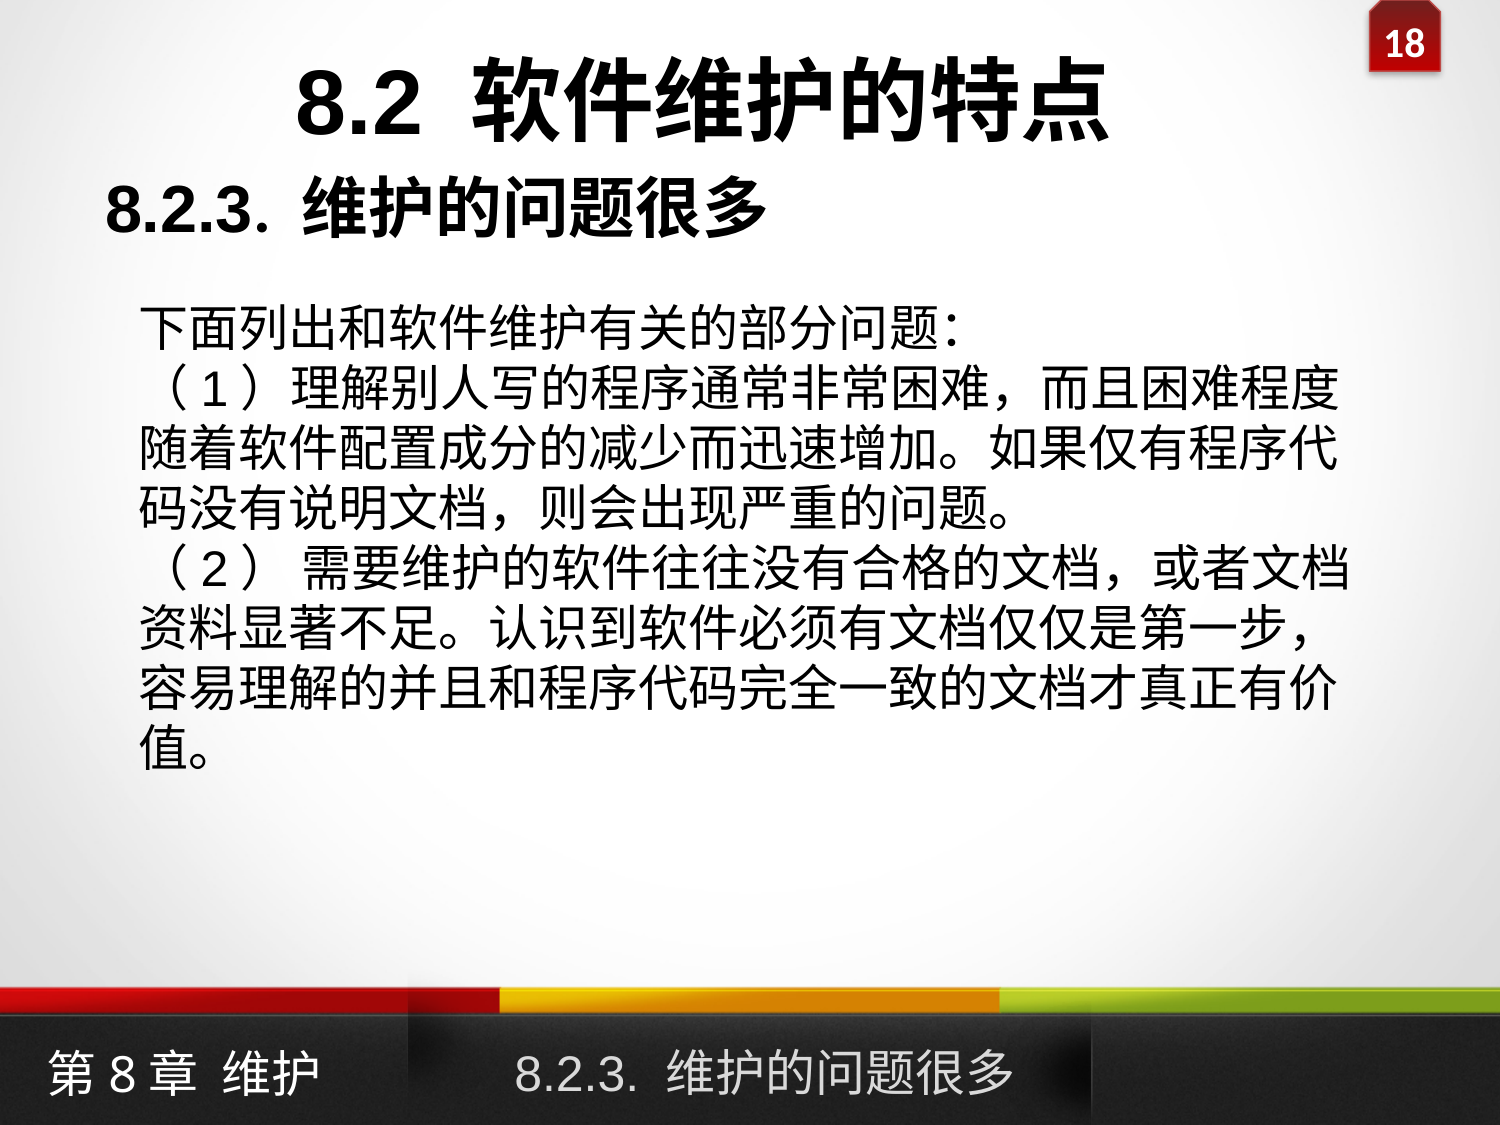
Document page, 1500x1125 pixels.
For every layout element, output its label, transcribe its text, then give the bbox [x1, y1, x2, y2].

picture [0, 0, 1500, 1125]
text_box 下面列出和软件维护有关的部分问题： （1）理解别人写的程序通常非常困难，而且困难程度随着软件配置成分的减少而迅速增加。如果仅有程序代码没有说明文档，则会出现严重的问题。 （2） 需要维护的软件往往没有合格的文档，或者文档资料显著不足。认识到软件必须有文档仅仅是第一步，容易理解的并且和程序代码完全一致的文档才真正有价值。 [123, 288, 1376, 844]
text_box 8.2.3. 维护的问题很多 [458, 1032, 1073, 1111]
text_box 8.2 软件维护的特点 [29, 4, 1380, 192]
text_box 8.2.3. 维护的问题很多 [90, 158, 1441, 258]
